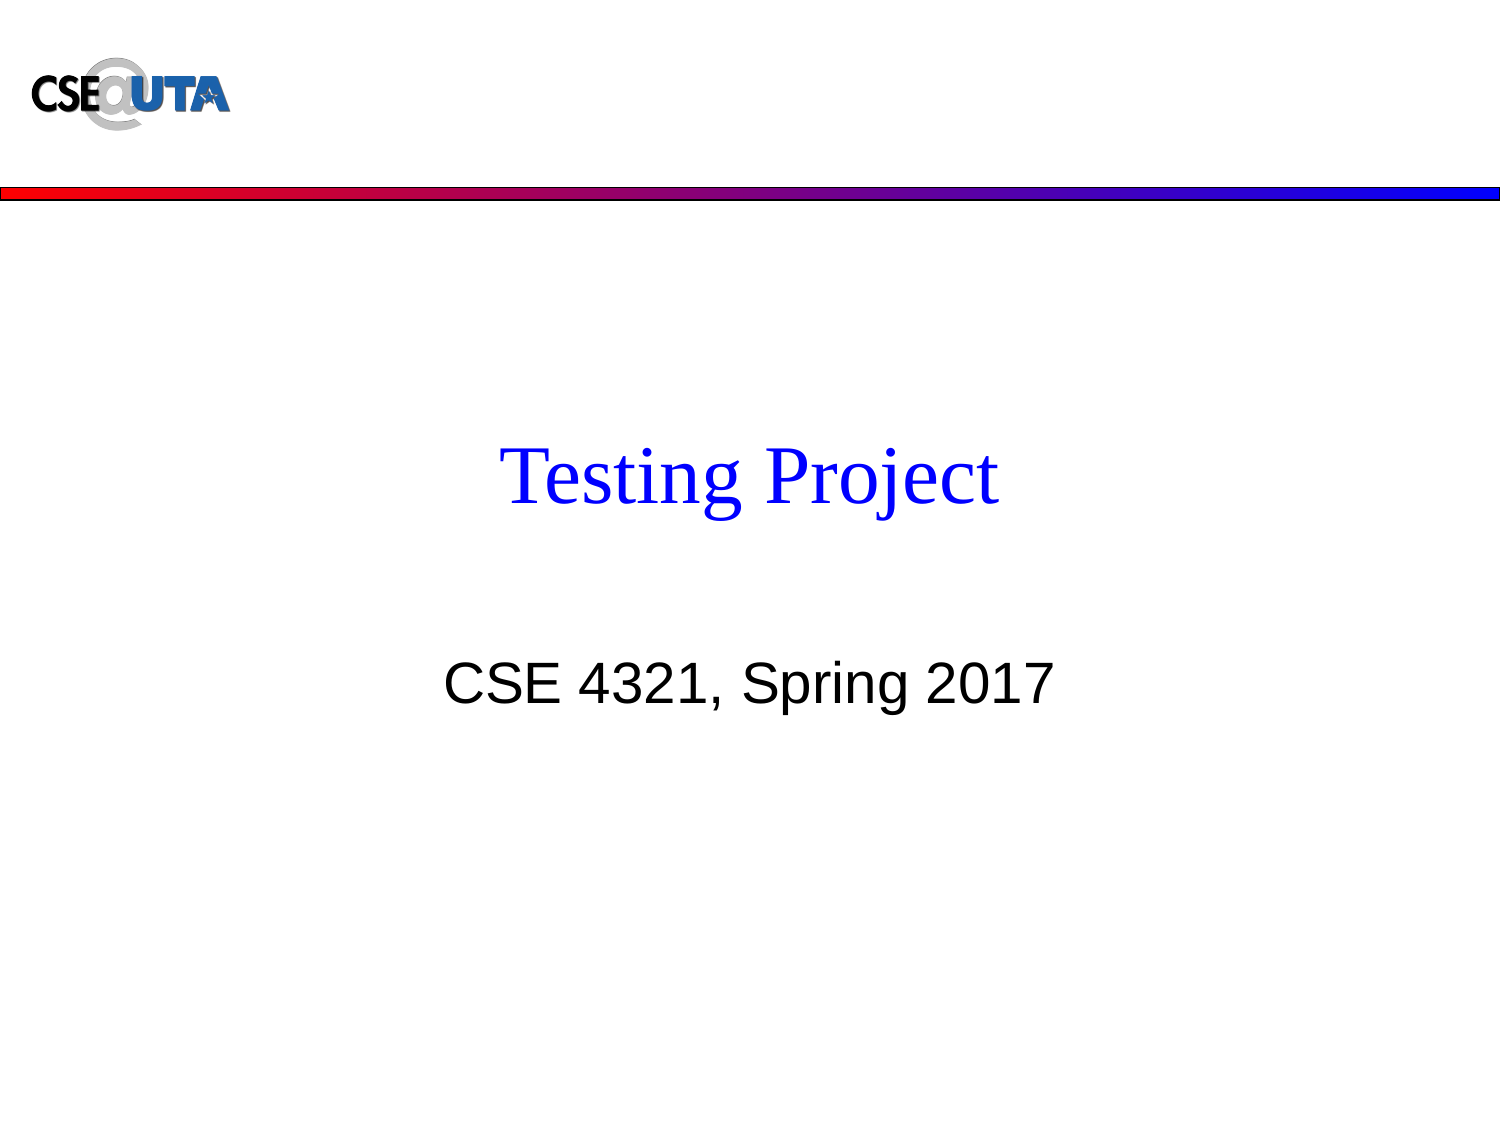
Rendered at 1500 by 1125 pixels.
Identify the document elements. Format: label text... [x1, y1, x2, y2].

picture [24, 53, 237, 135]
subtitle CSE 4321, Spring 2017 [225, 637, 1275, 925]
title Testing Project [112, 349, 1388, 591]
